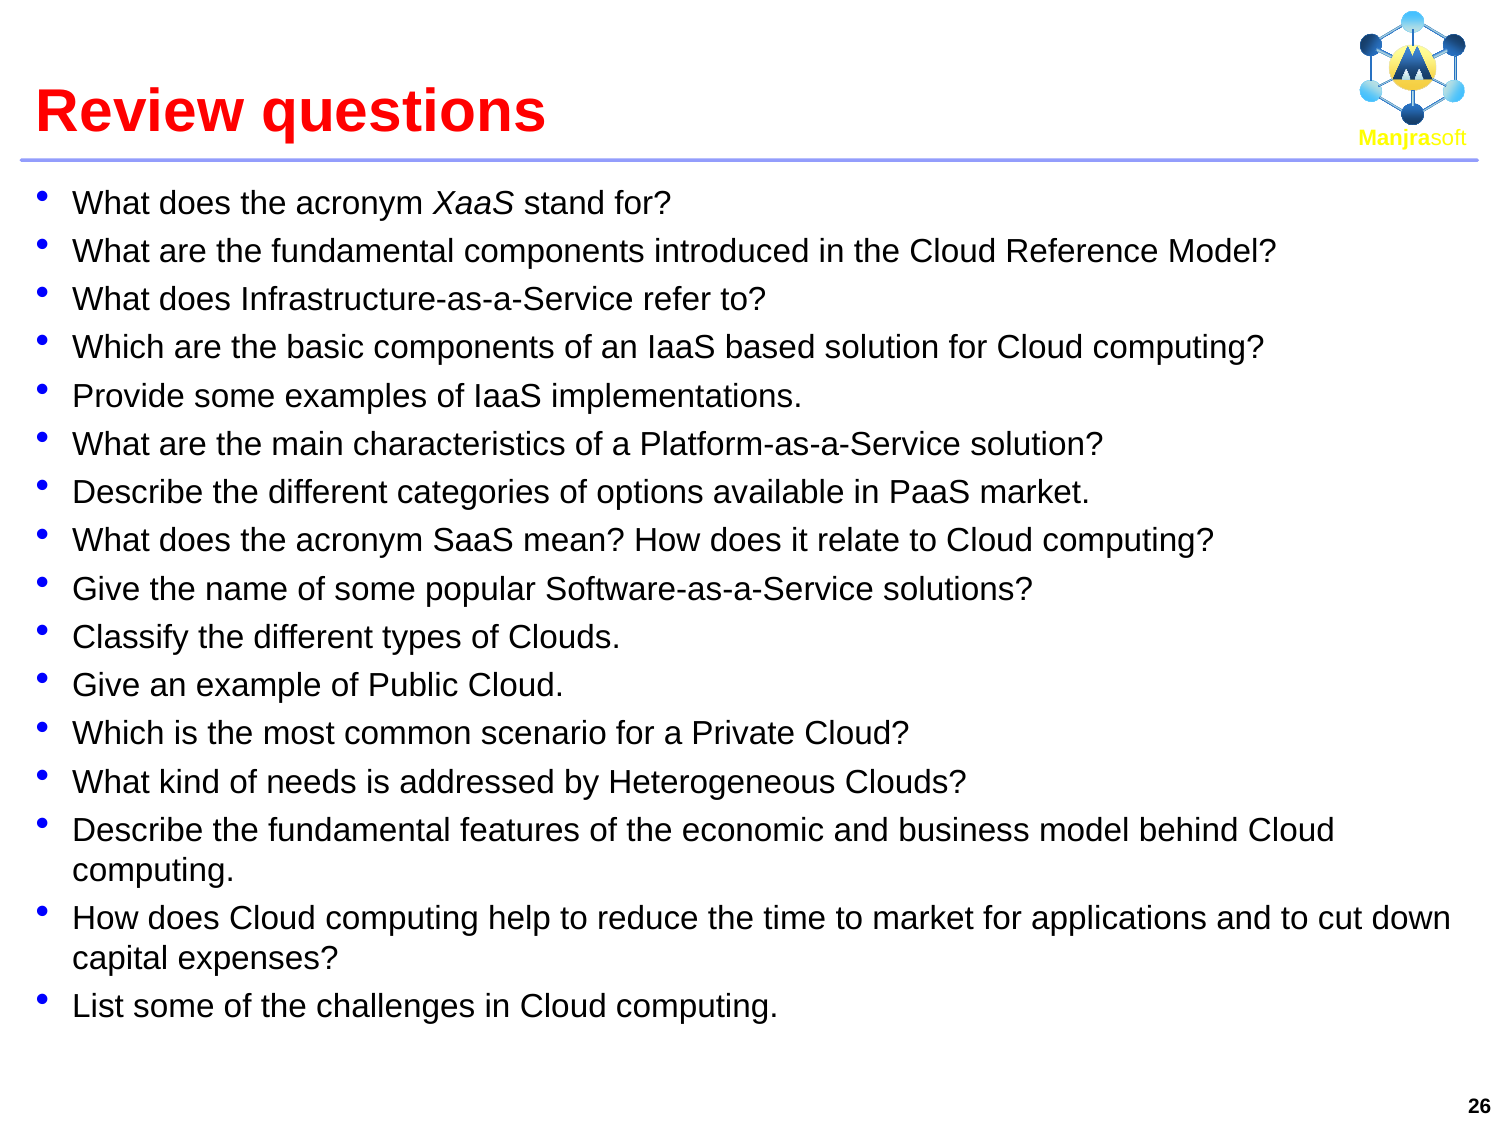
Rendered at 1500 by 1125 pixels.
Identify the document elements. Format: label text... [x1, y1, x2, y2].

list What does the acronym XaaS stand for? What are the fundamental components introduced in the Cloud Reference Model? What does Infrastructure-as-a-Service refer to? Which are the basic components of an IaaS based solution for Cloud computing? Provide some examples of IaaS implementations. What are the main characteristics of a Platform-as-a-Service solution? Describe the different categories of options available in PaaS market. What does the acronym SaaS mean? How does it relate to Cloud computing? Give the name of some popular Software-as-a-Service solutions? Classify the different types of Clouds. Give an example of Public Cloud. Which is the most common scenario for a Private Cloud? What kind of needs is addressed by Heterogeneous Clouds? Describe the fundamental features of the economic and business model behind Cloud computing. How does Cloud computing help to reduce the time to market for applications and to cut down capital expenses? List some of the challenges in Cloud computing. [26, 176, 1479, 1092]
footer [0, 1096, 1500, 1125]
title Review questions [26, 0, 1479, 145]
